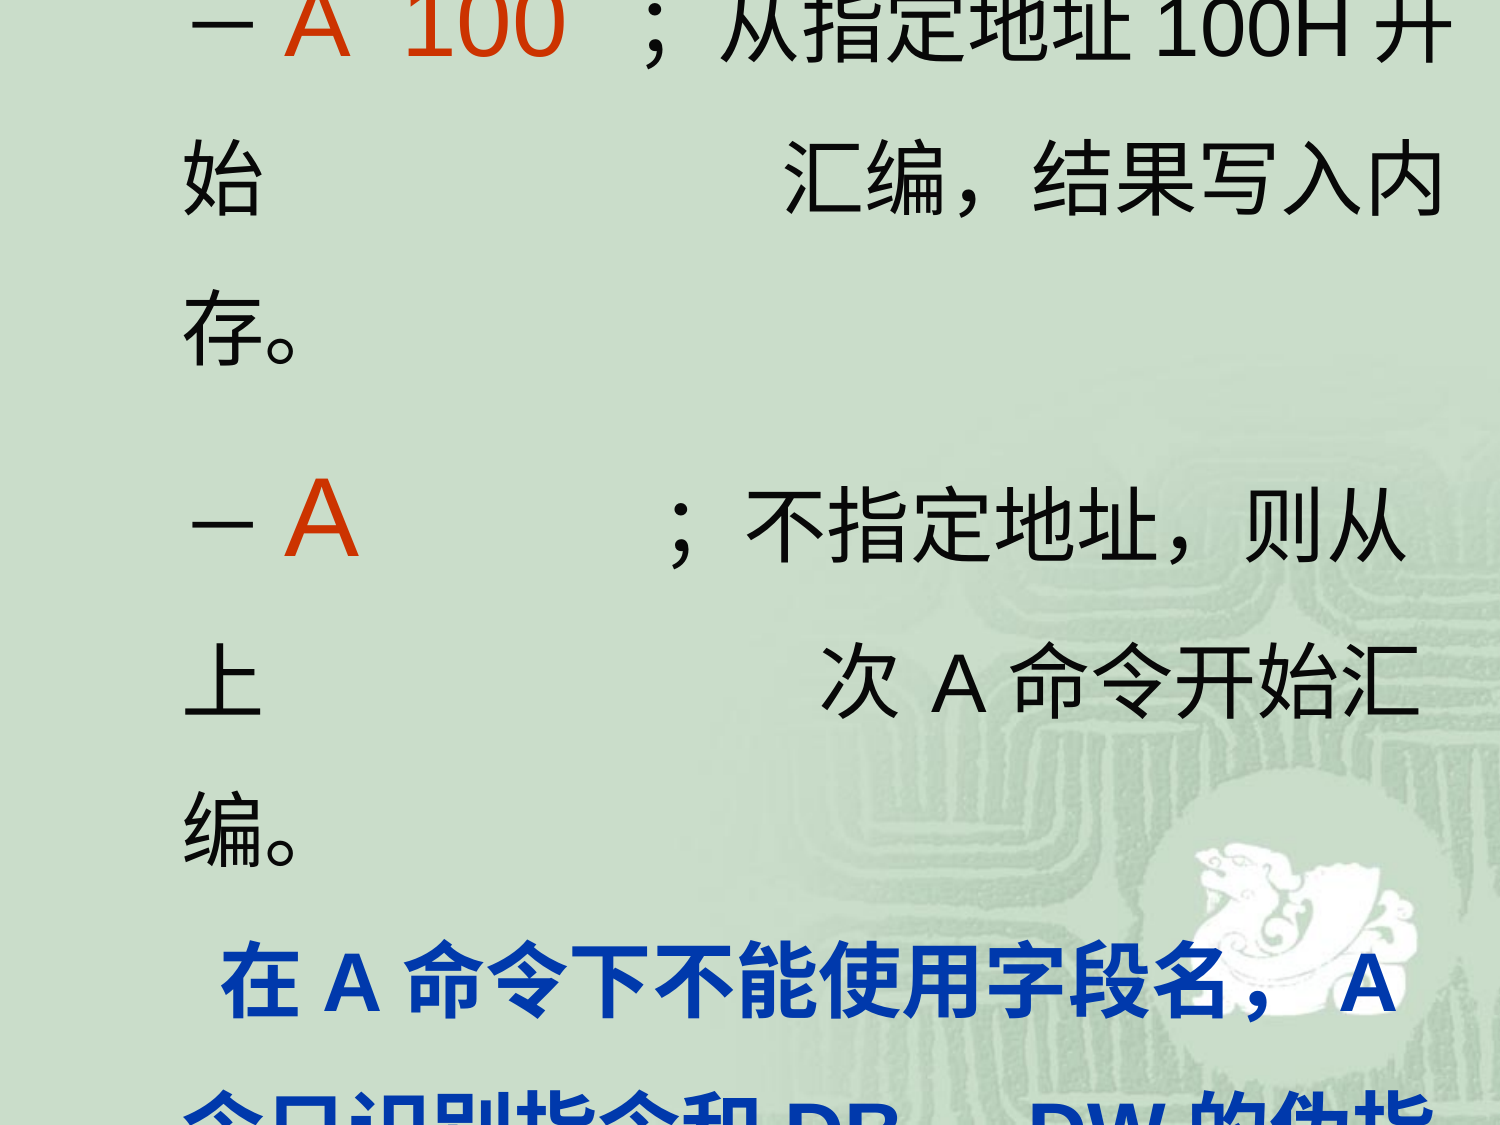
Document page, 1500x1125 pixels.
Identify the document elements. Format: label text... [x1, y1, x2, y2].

picture [0, 0, 1500, 1125]
title ⑶A (把符号指令汇编成机器码）： －A 100 ；从指定地址100H开始 汇编，结果写入内存。 －A ；不指定地址，则从上 次 A命令开始汇编。 在A命令下不能使用字段名，A令只识别指令和DB、DW的伪指令 。 [29, 0, 1500, 1076]
